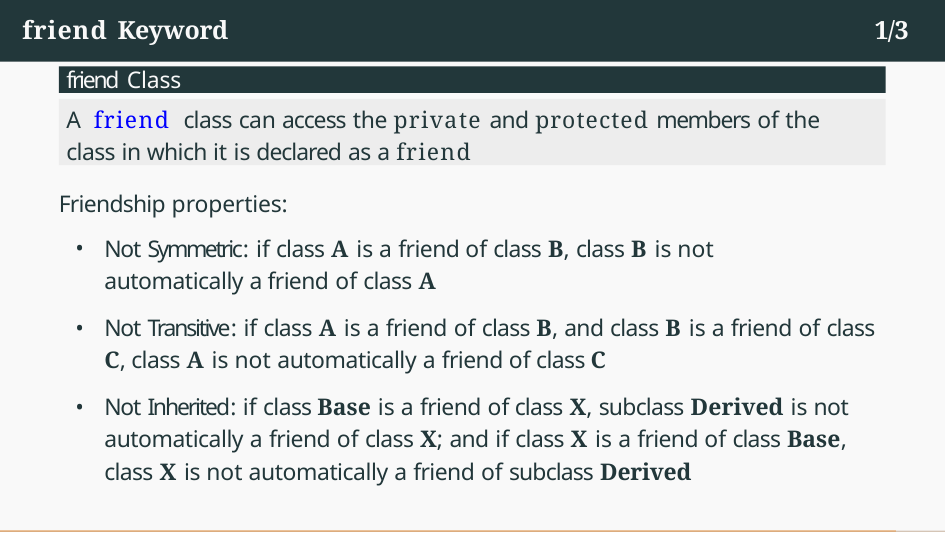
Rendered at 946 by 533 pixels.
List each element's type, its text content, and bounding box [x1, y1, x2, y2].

text_box Friendship properties: Not Symmetric: if class A is a friend of class B, class B is not automatically a friend of class A Not Transitive: if class A is a friend of class B, and class B is a friend of class C, class A is not automatically a friend of class C Not Inherited: if class Base is a friend of class X, subclass Derived is not automatically a friend of class X; and if class X is a friend of class Base, class X is not automatically a friend of subclass Derived [56, 187, 884, 485]
text_box friend Class [58, 66, 886, 93]
text_box A friend class can access the private and protected members of the class in which it is declared as a friend [58, 98, 886, 166]
title friend Keyword 1/3 [20, 12, 916, 104]
